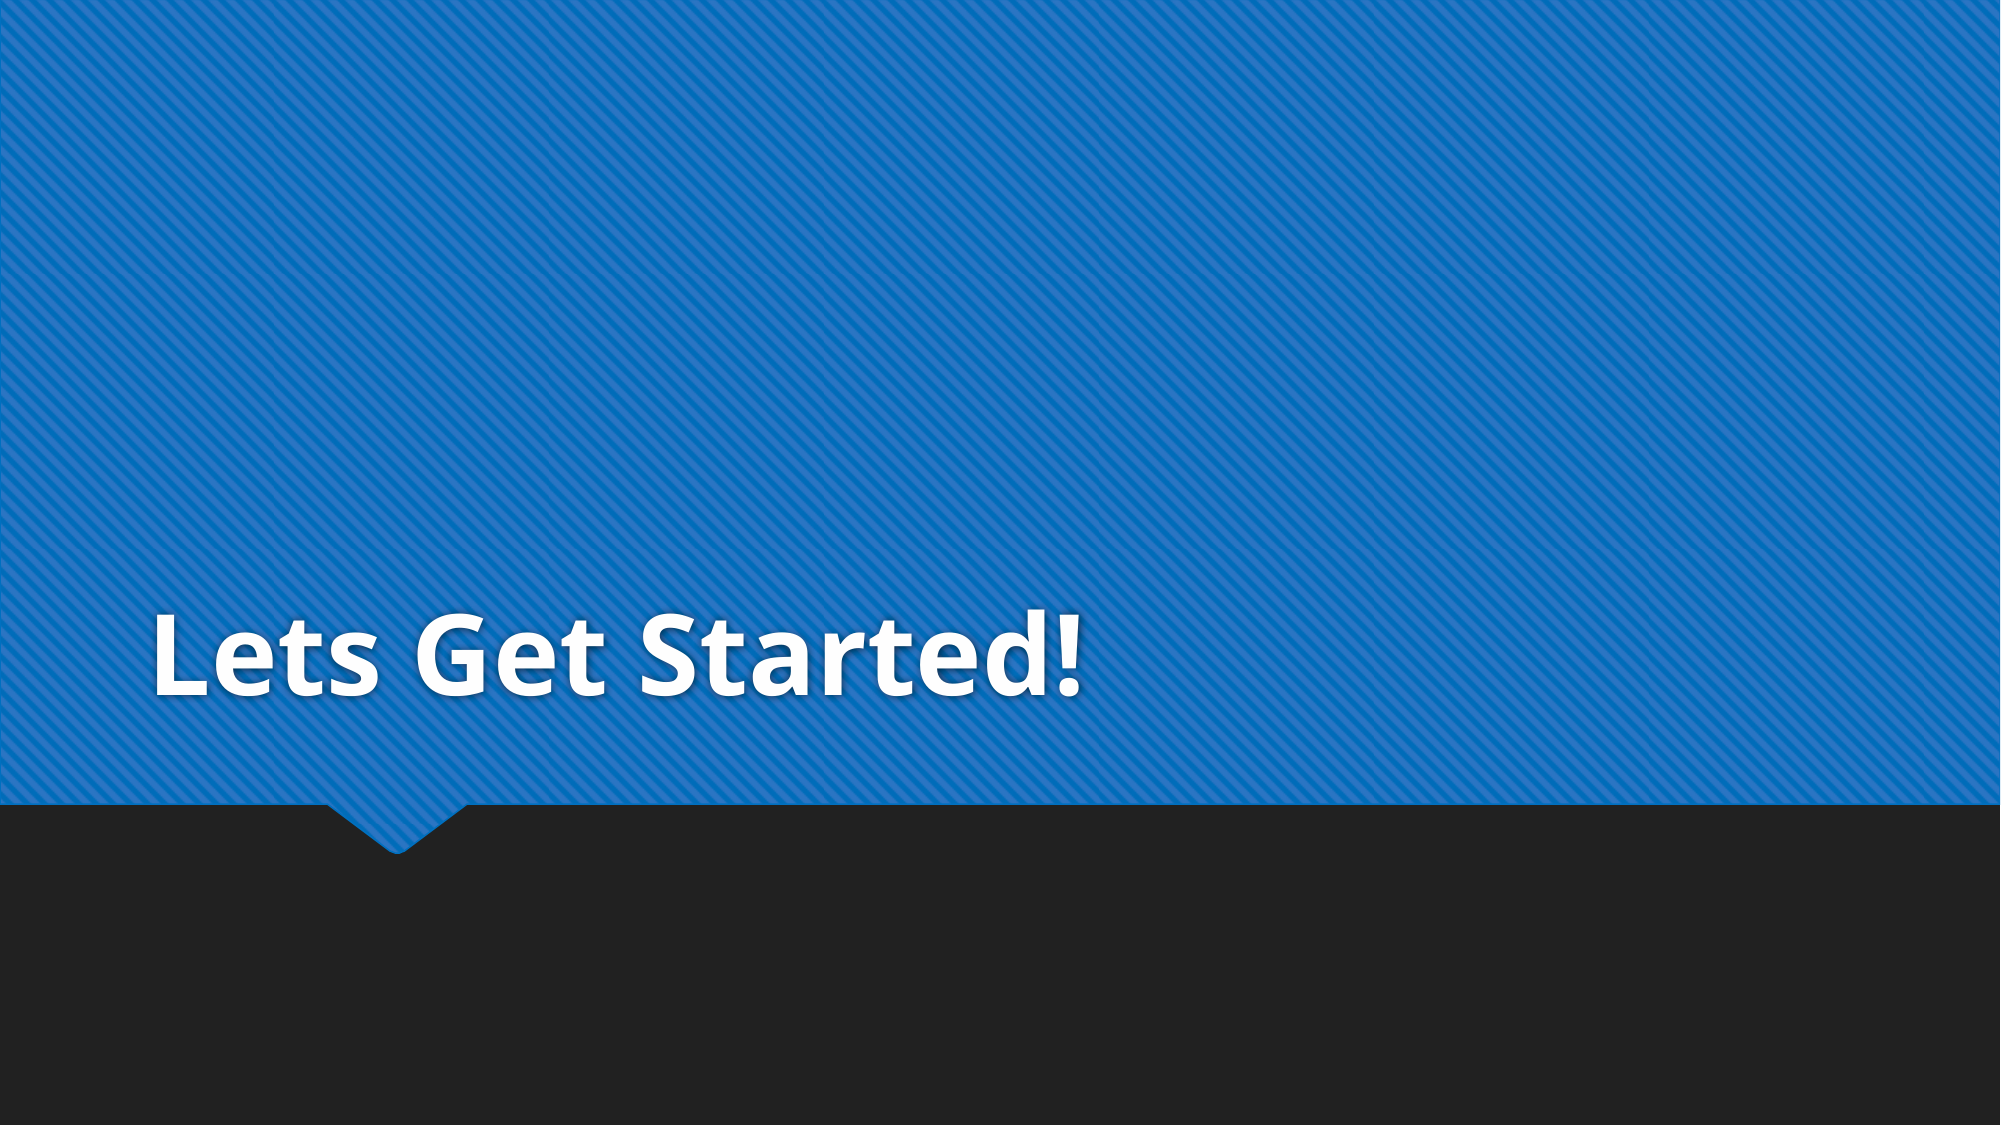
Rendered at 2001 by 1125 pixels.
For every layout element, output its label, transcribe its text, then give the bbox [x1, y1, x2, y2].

title Lets Get Started! [132, 237, 1868, 726]
